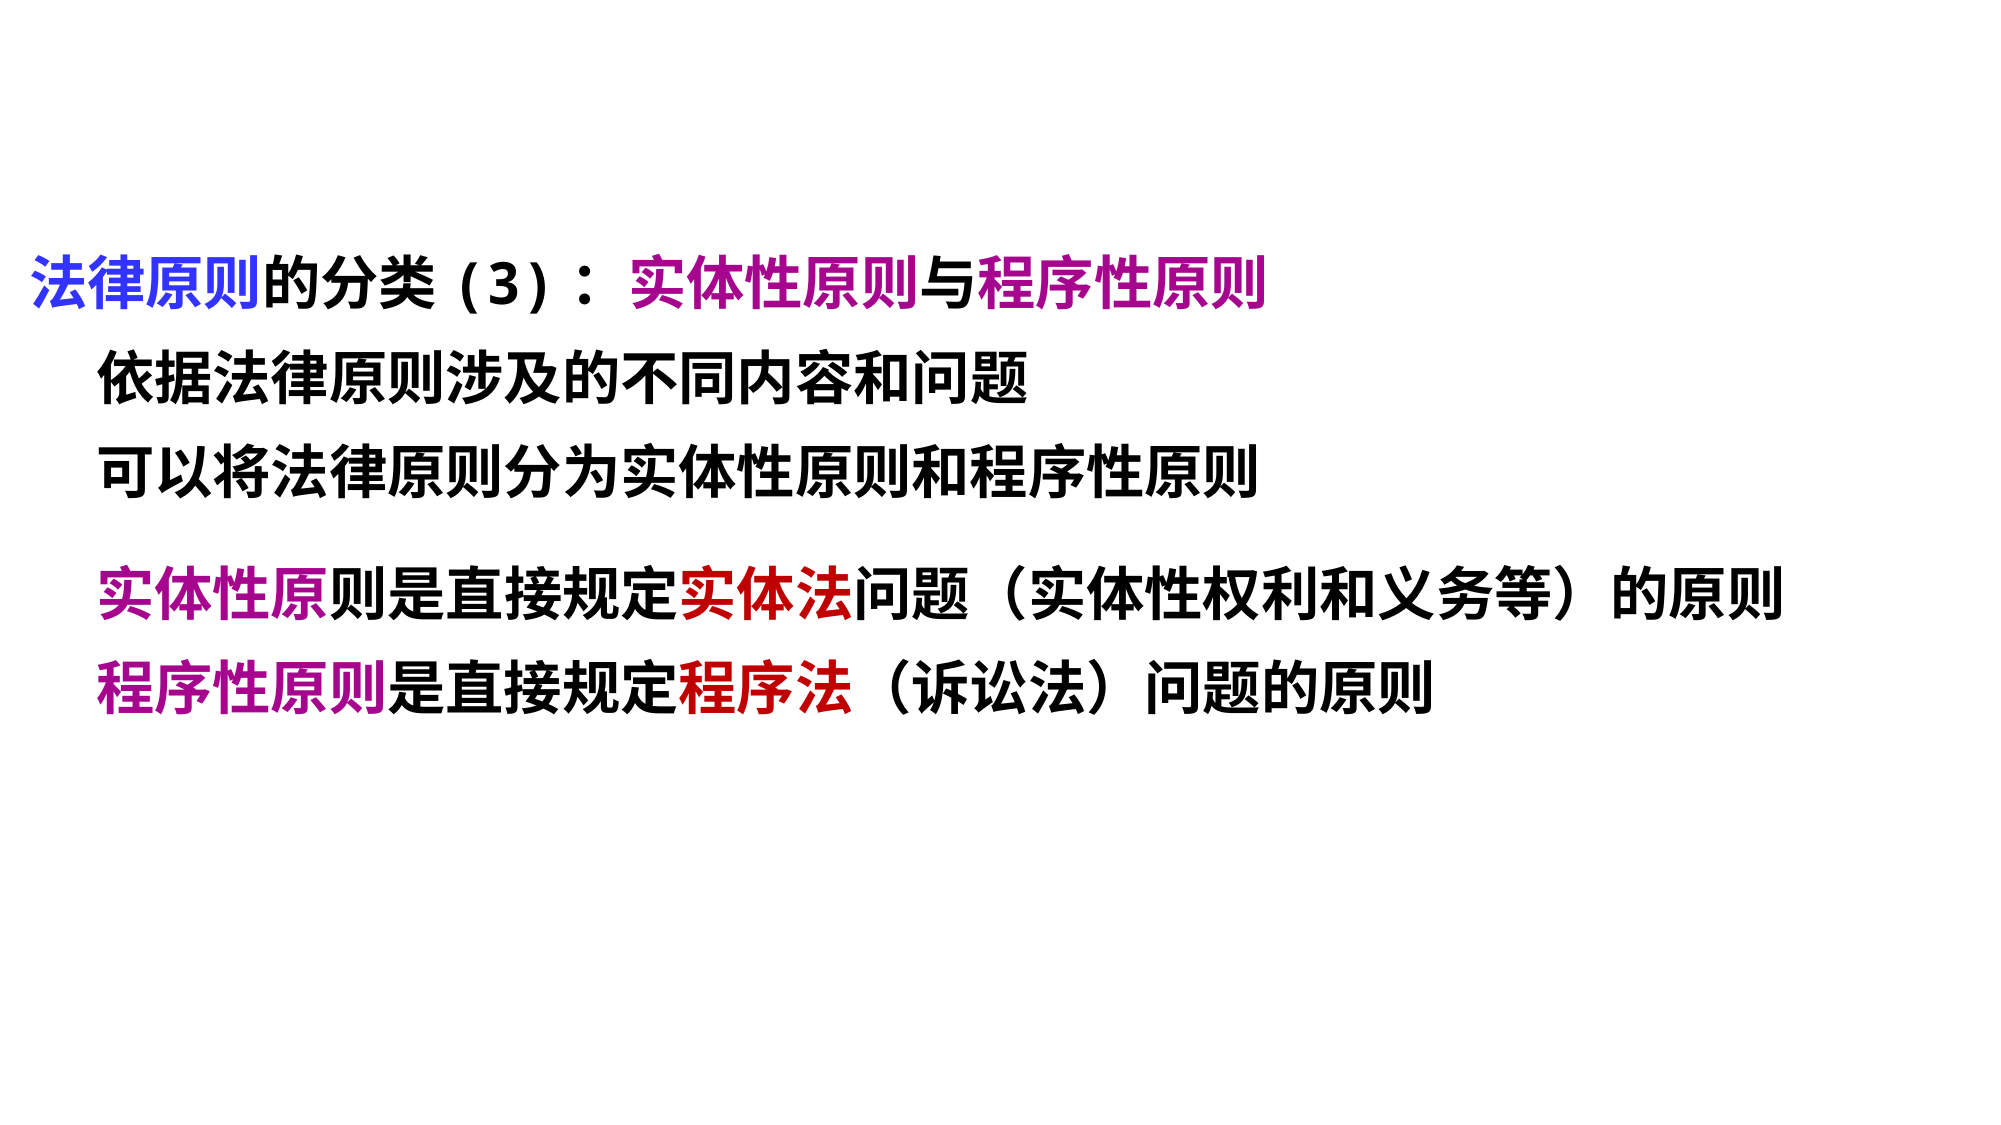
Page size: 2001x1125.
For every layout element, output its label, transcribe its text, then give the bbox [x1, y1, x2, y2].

list 法律原则的分类(3)：实体性原则与程序性原则 依据法律原则涉及的不同内容和问题 可以将法律原则分为实体性原则和程序性原则 实体性原则是直接规定实体法问题（实体性权利和义务等）的原则 程序性原则是直接规定程序法（诉讼法）问题的原则 [14, 214, 2000, 1102]
